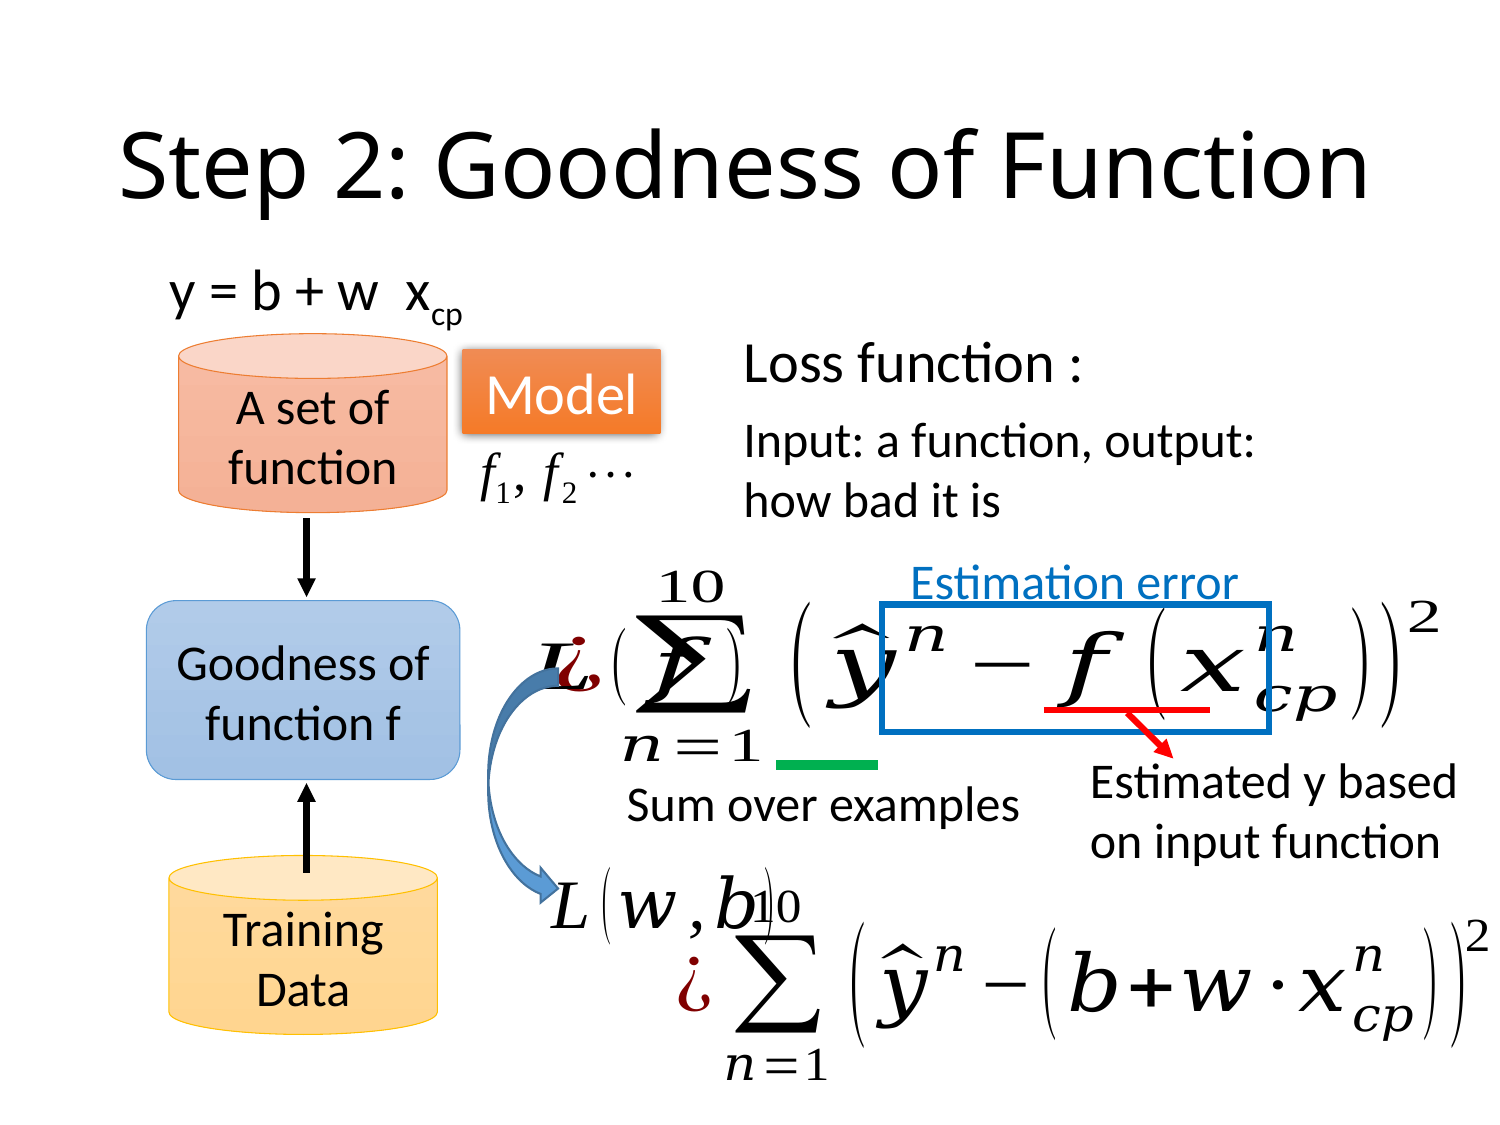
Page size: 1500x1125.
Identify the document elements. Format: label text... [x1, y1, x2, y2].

text_box A set of function [178, 333, 448, 514]
text_box Training Data [168, 854, 438, 1036]
text_box Estimated y based on input function [1075, 741, 1500, 876]
text_box Goodness of function f [145, 600, 461, 781]
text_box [462, 436, 645, 513]
text_box Estimation error [895, 542, 1306, 618]
text_box Sum over examples [611, 764, 1076, 839]
text_box [881, 603, 1270, 733]
text_box Model [462, 349, 661, 434]
text_box [487, 667, 560, 905]
title Step 2: Goodness of Function [103, 59, 1397, 278]
text_box Input: a function, output: how bad it is [728, 399, 1360, 535]
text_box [1127, 712, 1174, 759]
